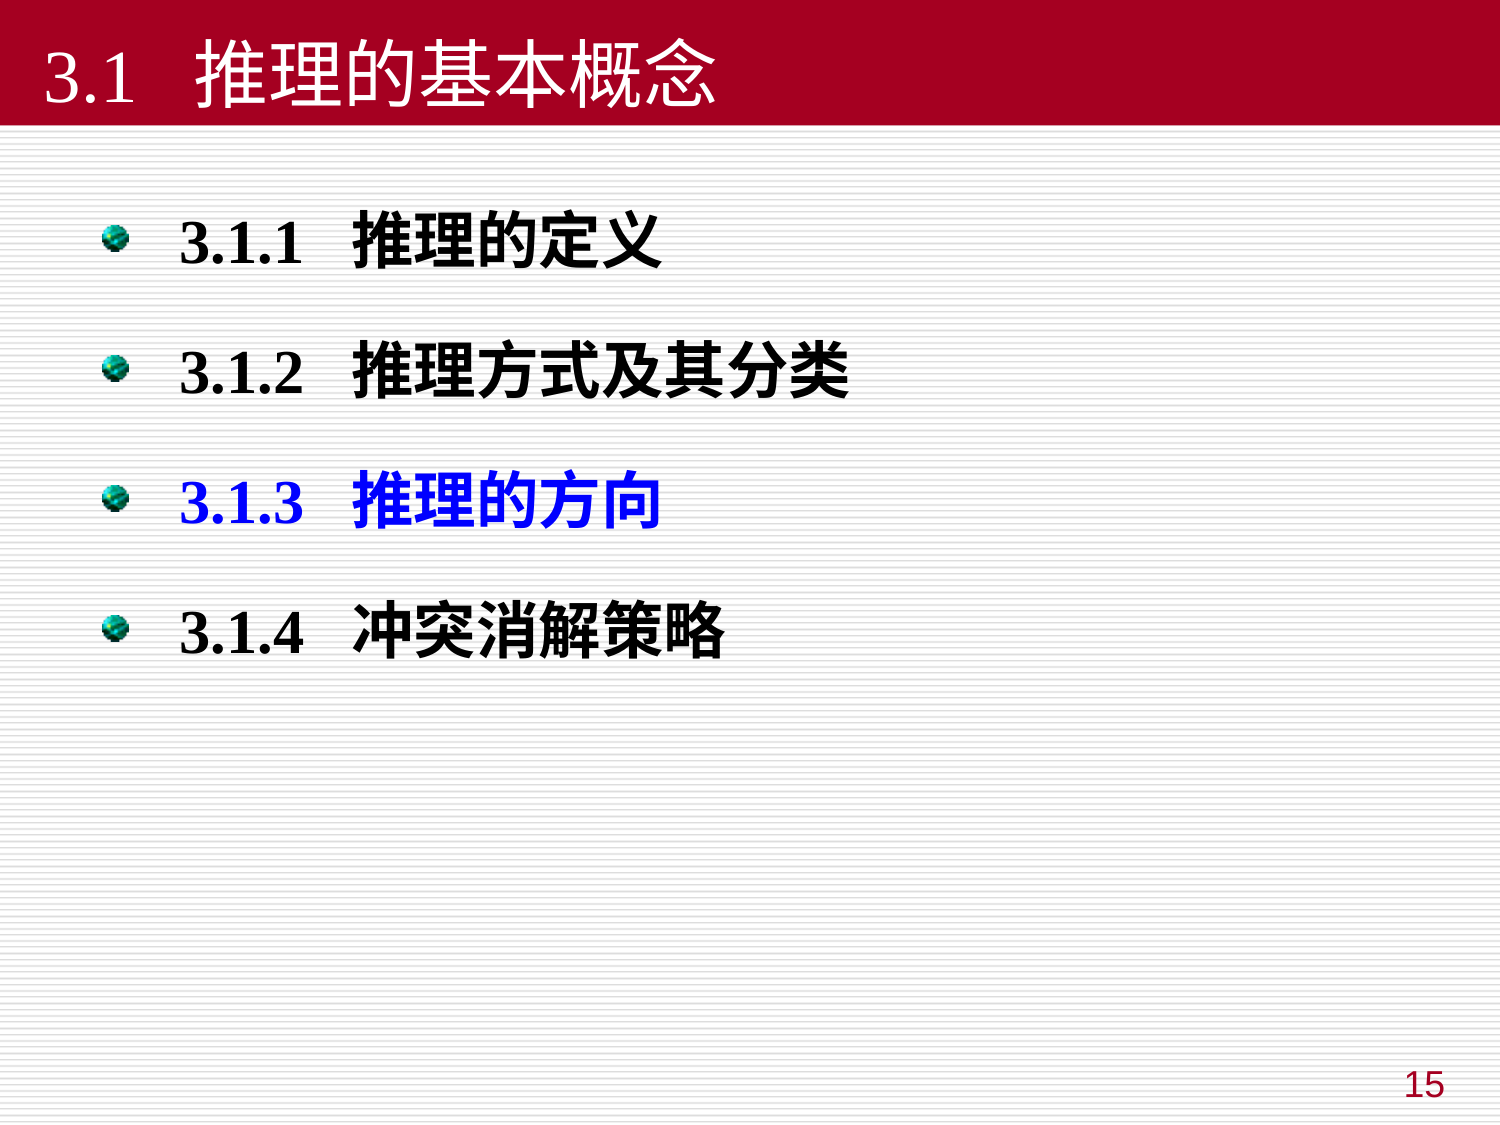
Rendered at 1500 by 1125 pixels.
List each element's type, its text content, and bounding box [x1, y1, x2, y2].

picture [0, 126, 1500, 1125]
slide_number 15 [1109, 1052, 1461, 1125]
title 3.1 推理的基本概念 [0, 0, 1500, 126]
list 3.1.1 推理的定义 3.1.2 推理方式及其分类 3.1.3 推理的方向 3.1.4 冲突消解策略 [87, 164, 1447, 1050]
